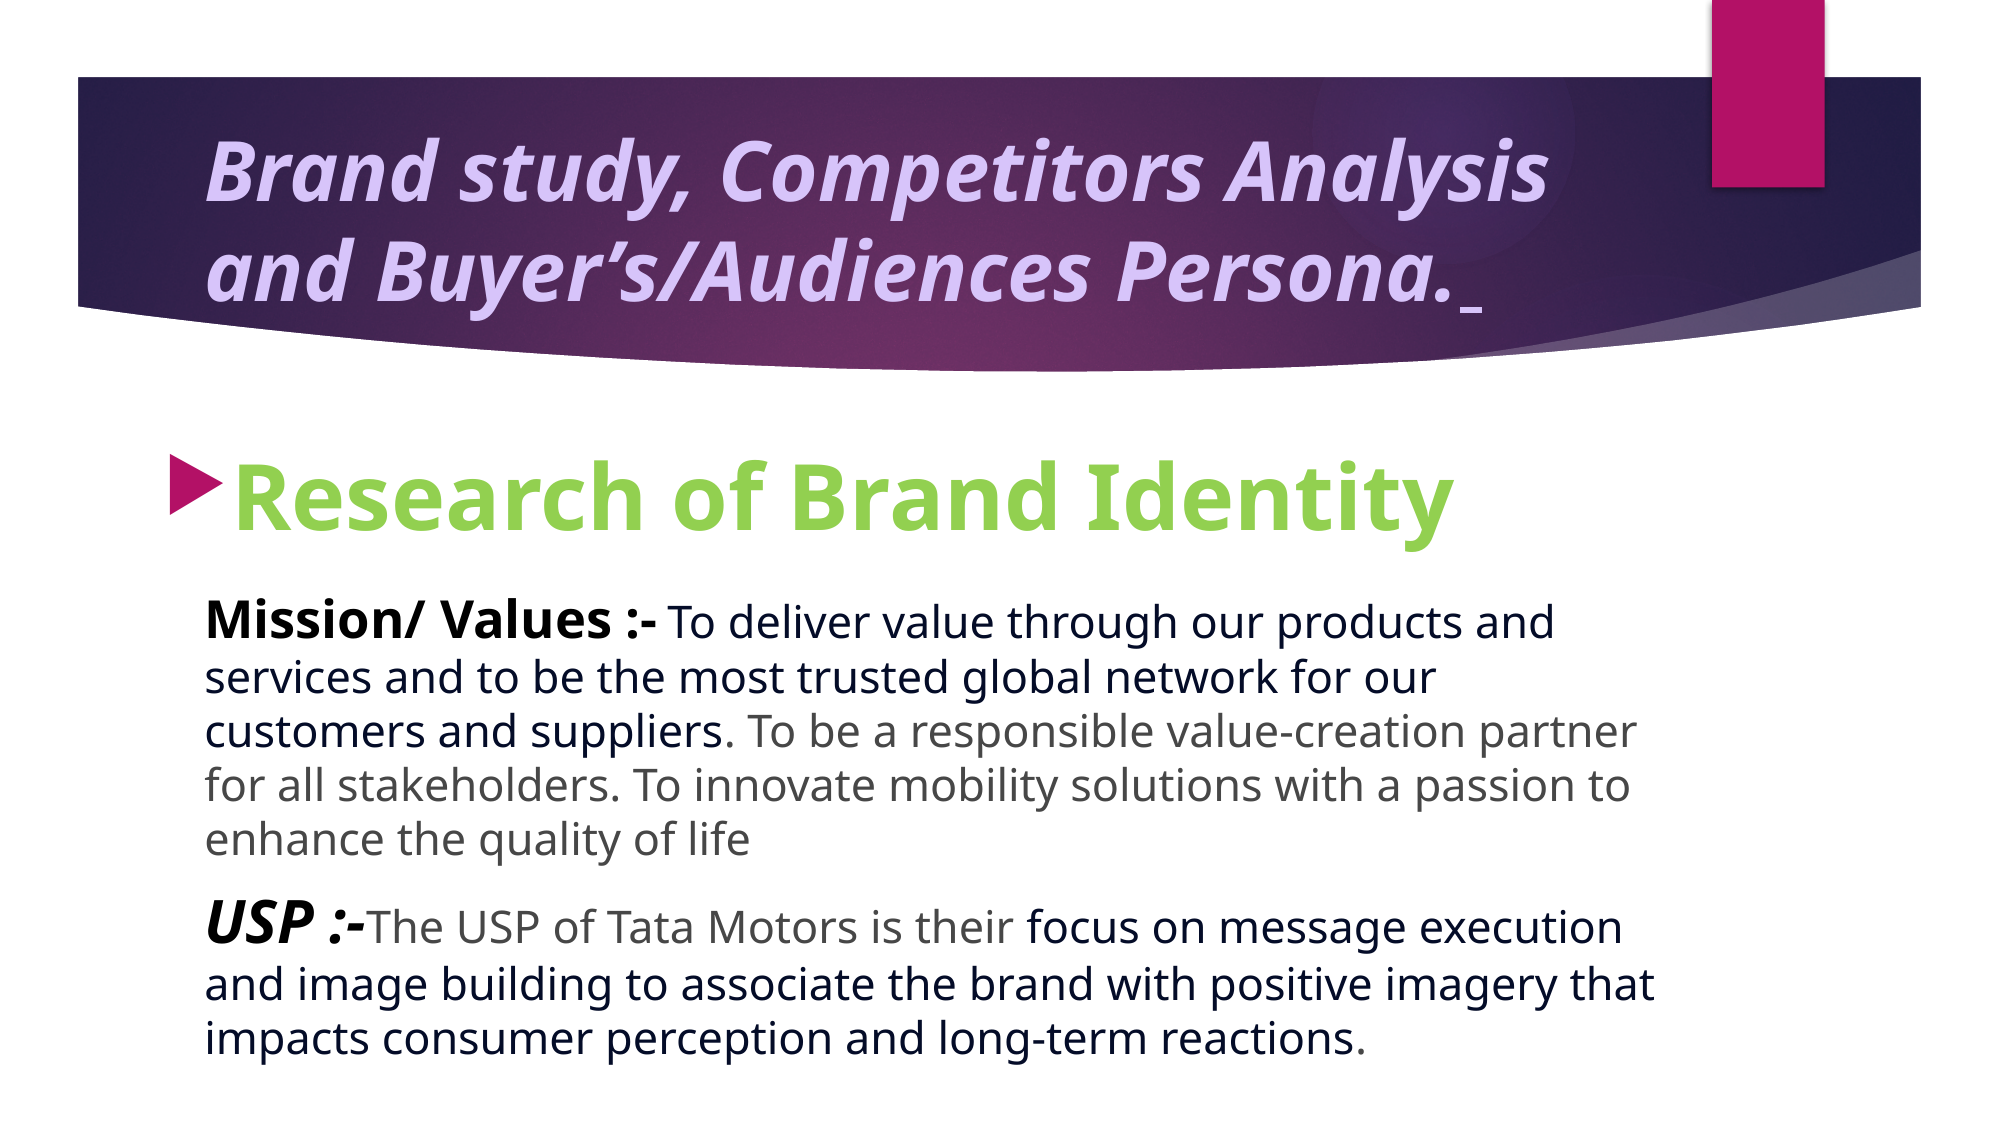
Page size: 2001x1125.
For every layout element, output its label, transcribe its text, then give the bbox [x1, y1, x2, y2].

list Mission/ Values :- To deliver value through our products and services and to be the most trusted global network for our customers and suppliers. To be a responsible value-creation partner for all stakeholders. To innovate mobility solutions with a passion to enhance the quality of life USP :-The USP of Tata Motors is their focus on message execution and image building to associate the brand with positive imagery that impacts consumer perception and long-term reactions. [189, 578, 1677, 1081]
list Research of Brand Identity [148, 431, 1597, 598]
title Brand study, Competitors Analysis and Buyer’s/Audiences Persona. [189, 159, 1627, 276]
